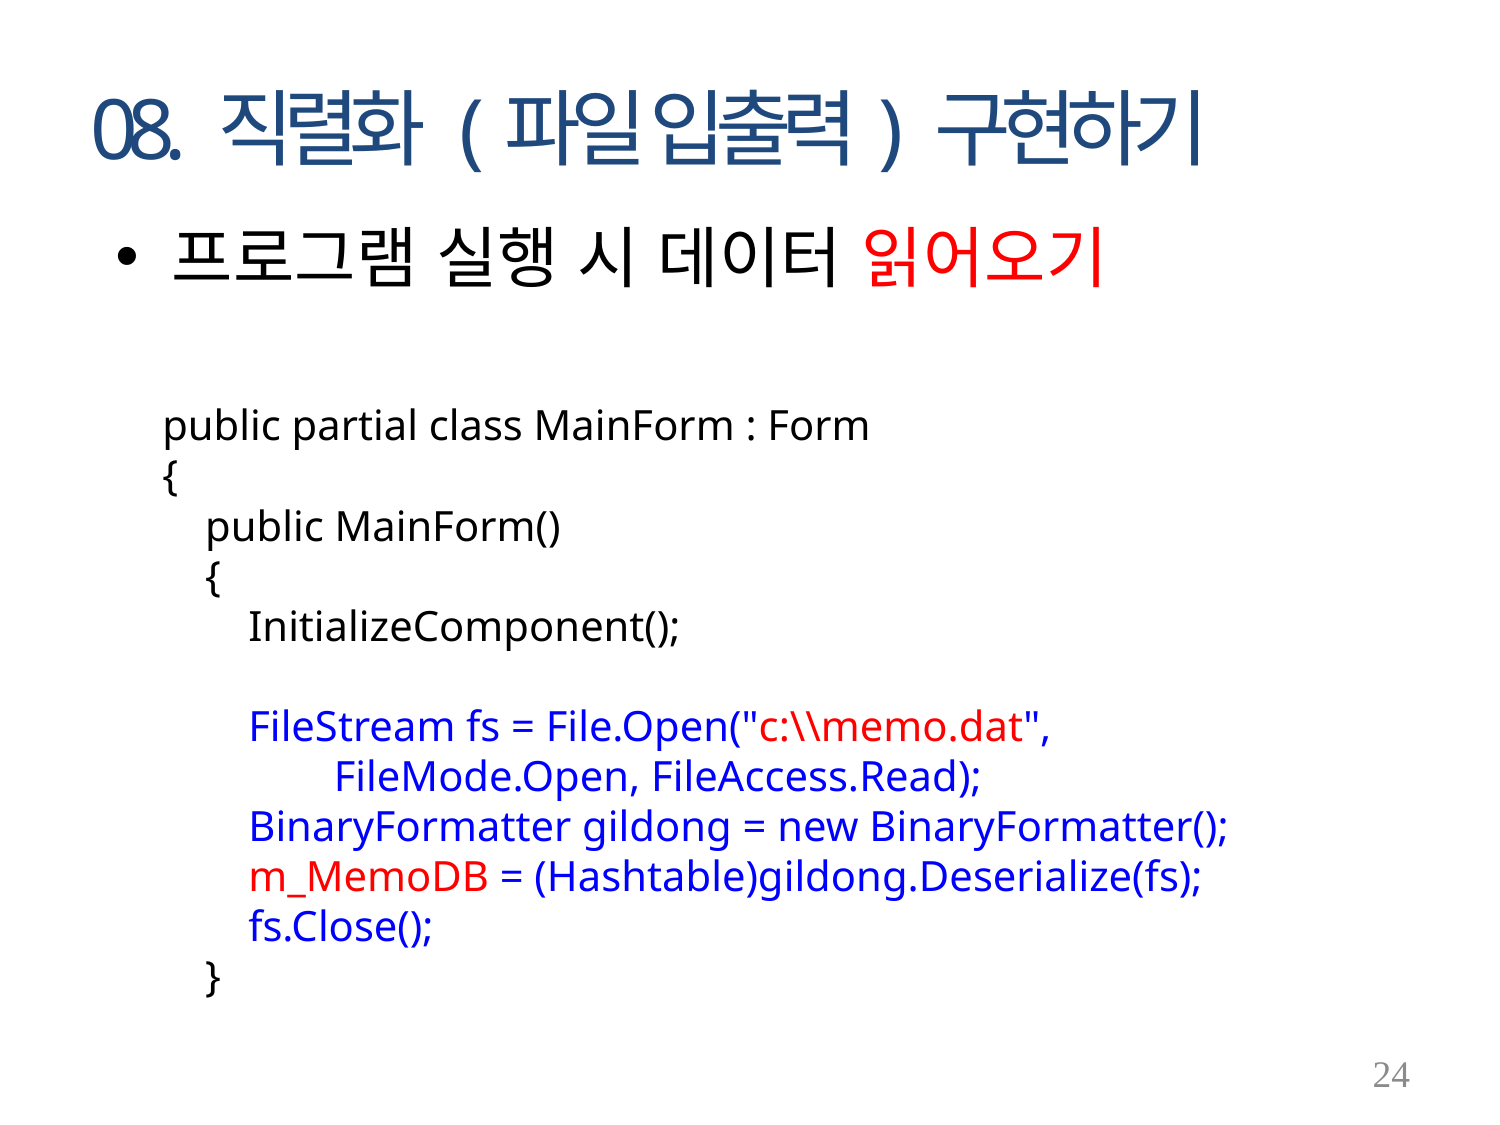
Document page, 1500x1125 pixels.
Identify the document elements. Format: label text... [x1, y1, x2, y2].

title 08. 직렬화 (파일 입출력) 구현하기 [75, 45, 1425, 209]
list 프로그램 실행 시 데이터 읽어오기 [100, 208, 1425, 1005]
slide_number 24 [1074, 1042, 1425, 1103]
text_box public partial class MainForm : Form { public MainForm() { InitializeComponent(); FileStream fs = File.Open("c:\\memo.dat", FileMode.Open, FileAccess.Read); BinaryFormatter gildong = new BinaryFormatter(); m_MemoDB = (Hashtable)gildong.Deserialize(fs); fs.Close(); } [147, 391, 1400, 1007]
